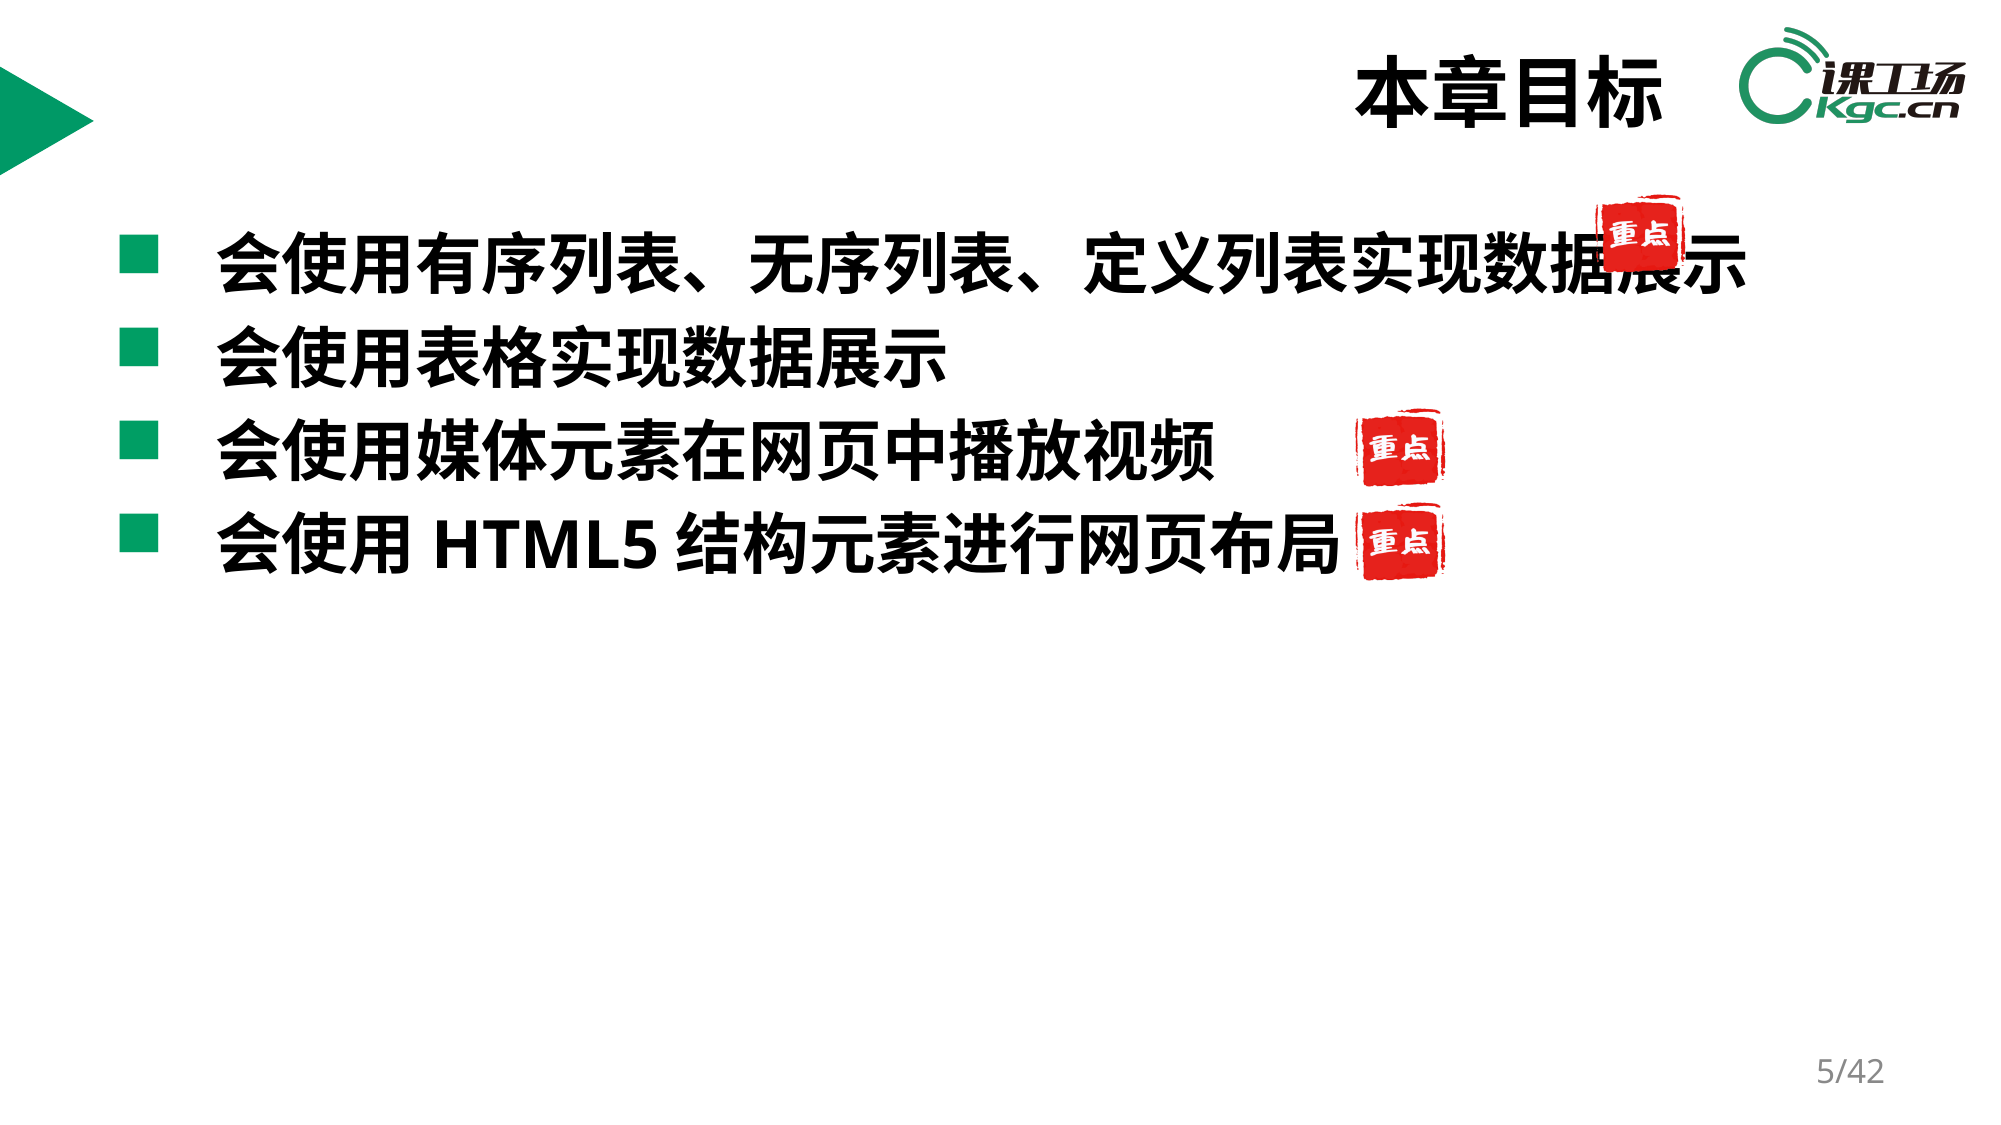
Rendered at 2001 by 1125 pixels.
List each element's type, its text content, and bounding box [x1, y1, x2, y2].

picture [1338, 385, 1457, 599]
slide_number /42 [1433, 1042, 1901, 1104]
list 会使用有序列表、无序列表、定义列表实现数据展示 会使用表格实现数据展示 会使用媒体元素在网页中播放视频 会使用HTML5结构元素进行网页布局 [99, 214, 1900, 1005]
title 本章目标 [1338, 46, 1721, 133]
picture [1739, 27, 1966, 124]
picture [1578, 171, 1697, 290]
